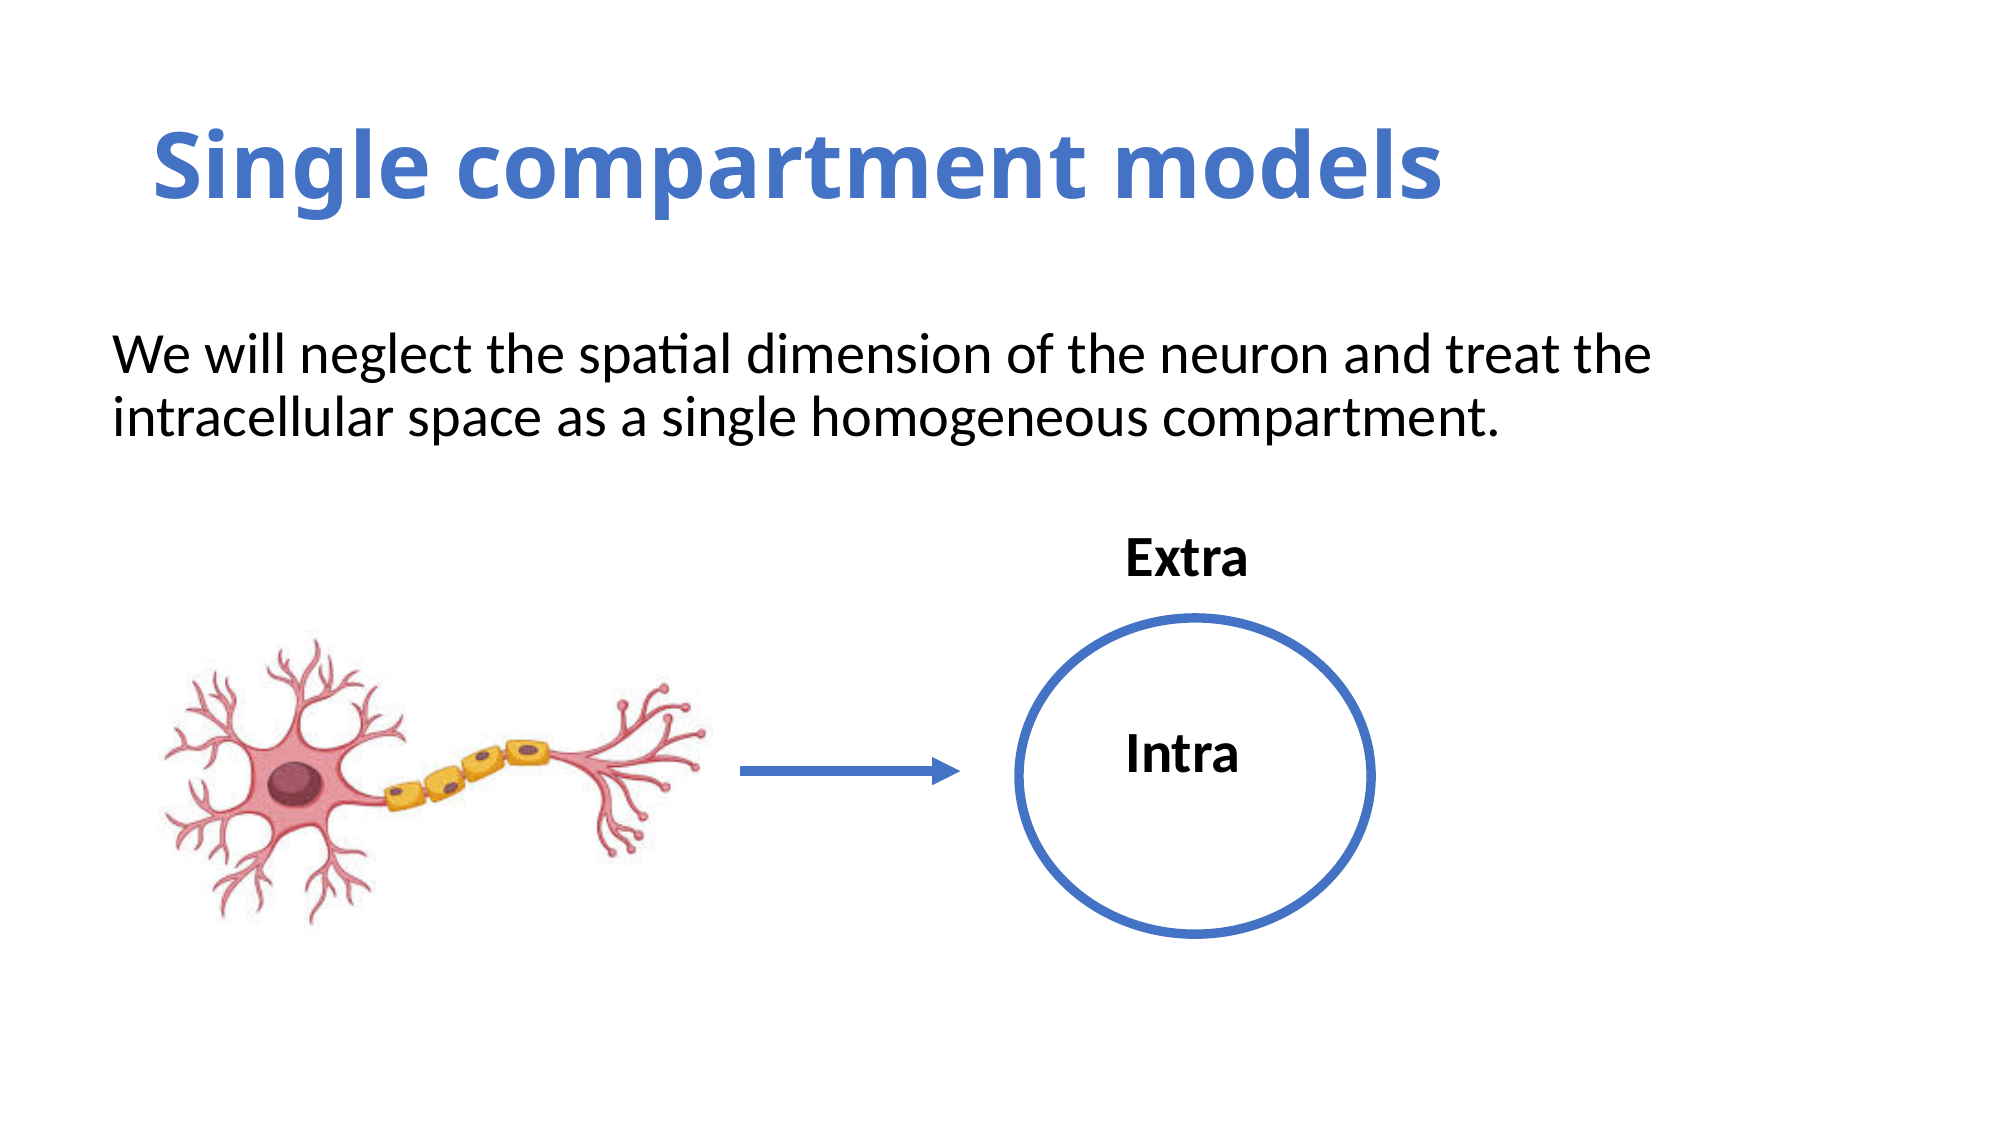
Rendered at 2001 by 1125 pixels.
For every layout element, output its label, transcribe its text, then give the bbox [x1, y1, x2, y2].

text_box [1017, 616, 1373, 936]
text_box Extra [1110, 510, 1300, 596]
title Single compartment models [137, 59, 1863, 278]
picture [158, 630, 713, 935]
text_box Intra [1110, 706, 1320, 792]
list We will neglect the spatial dimension of the neuron and treat the intracellular space as a single homogeneous compartment. [97, 315, 1823, 477]
